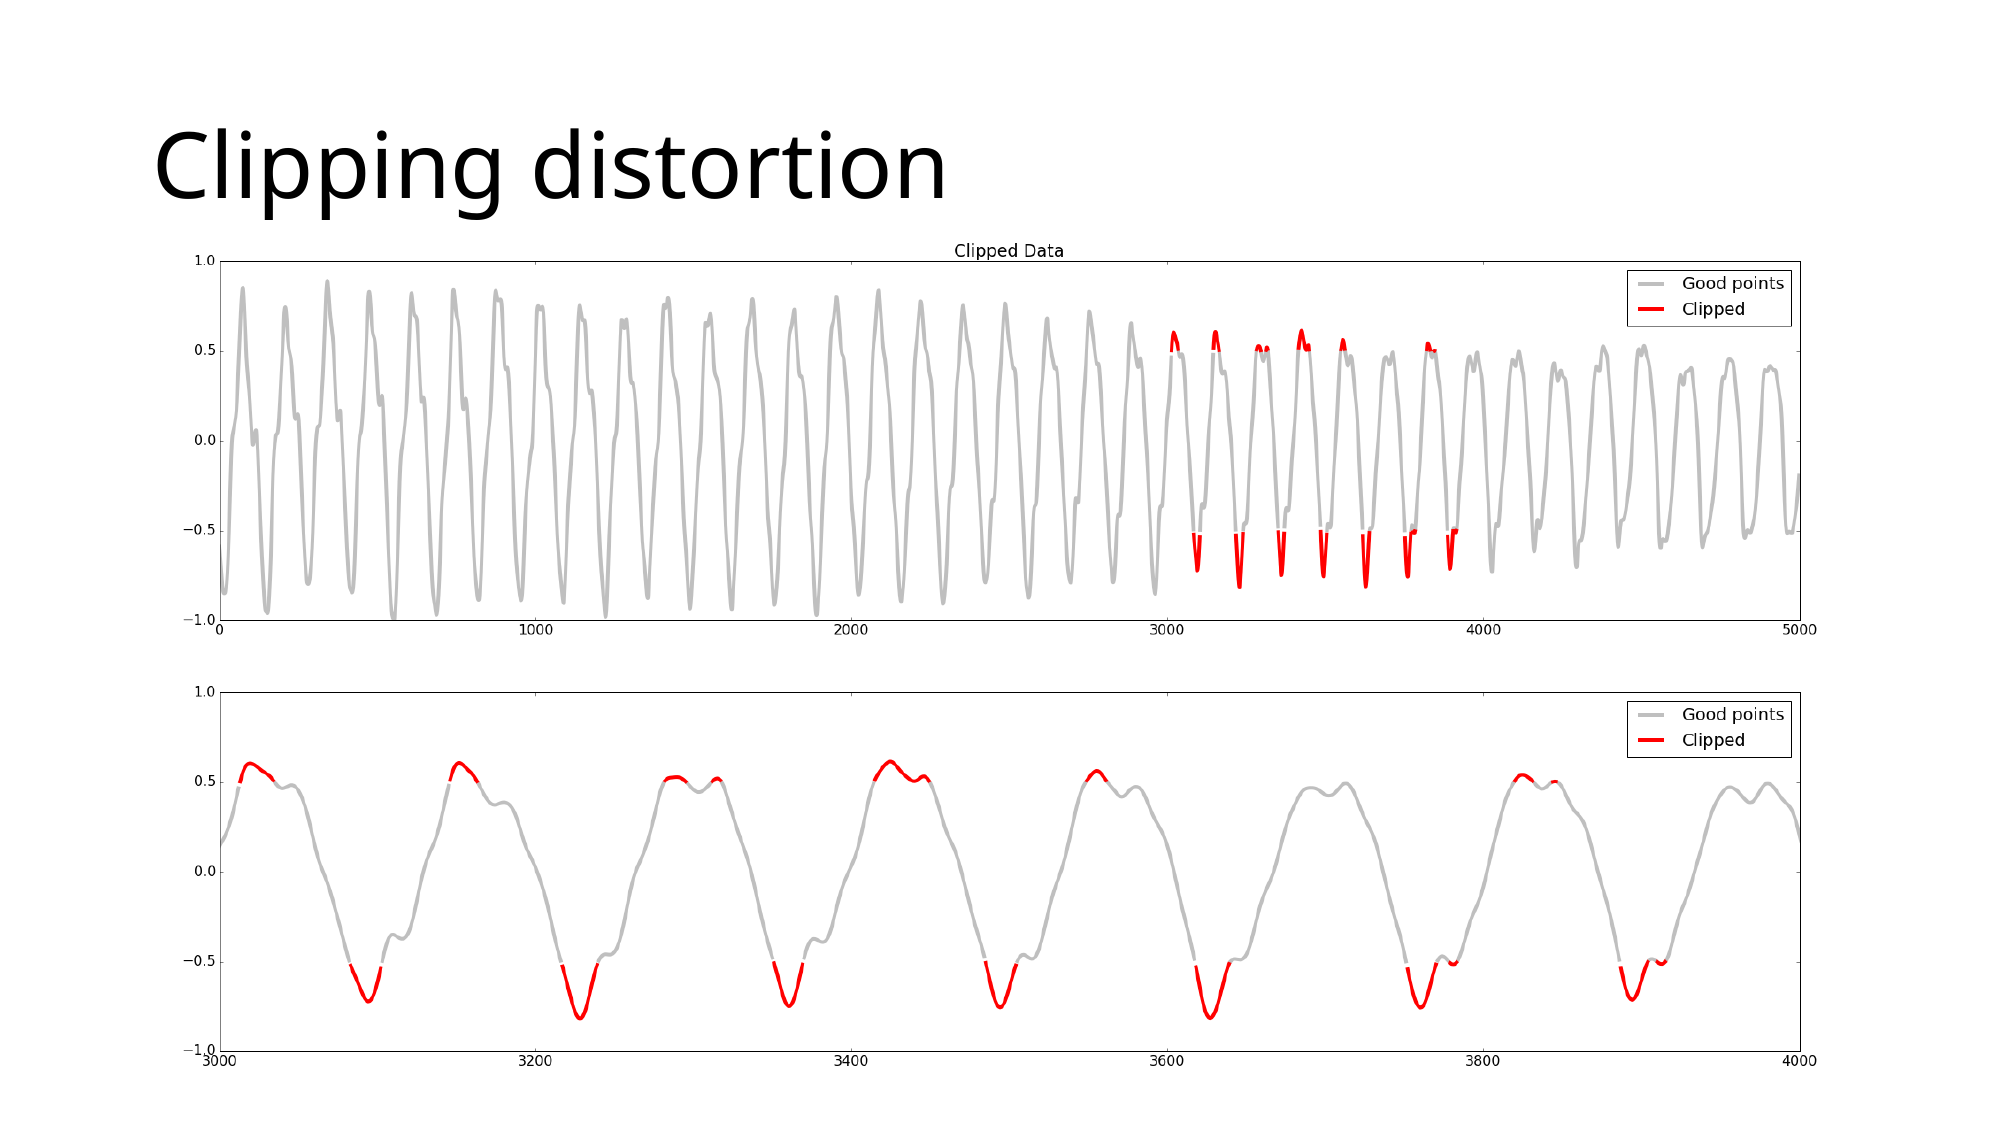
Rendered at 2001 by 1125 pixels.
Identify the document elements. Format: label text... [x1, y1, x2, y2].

title Clipping distortion [137, 59, 1863, 278]
picture [174, 234, 1825, 1074]
